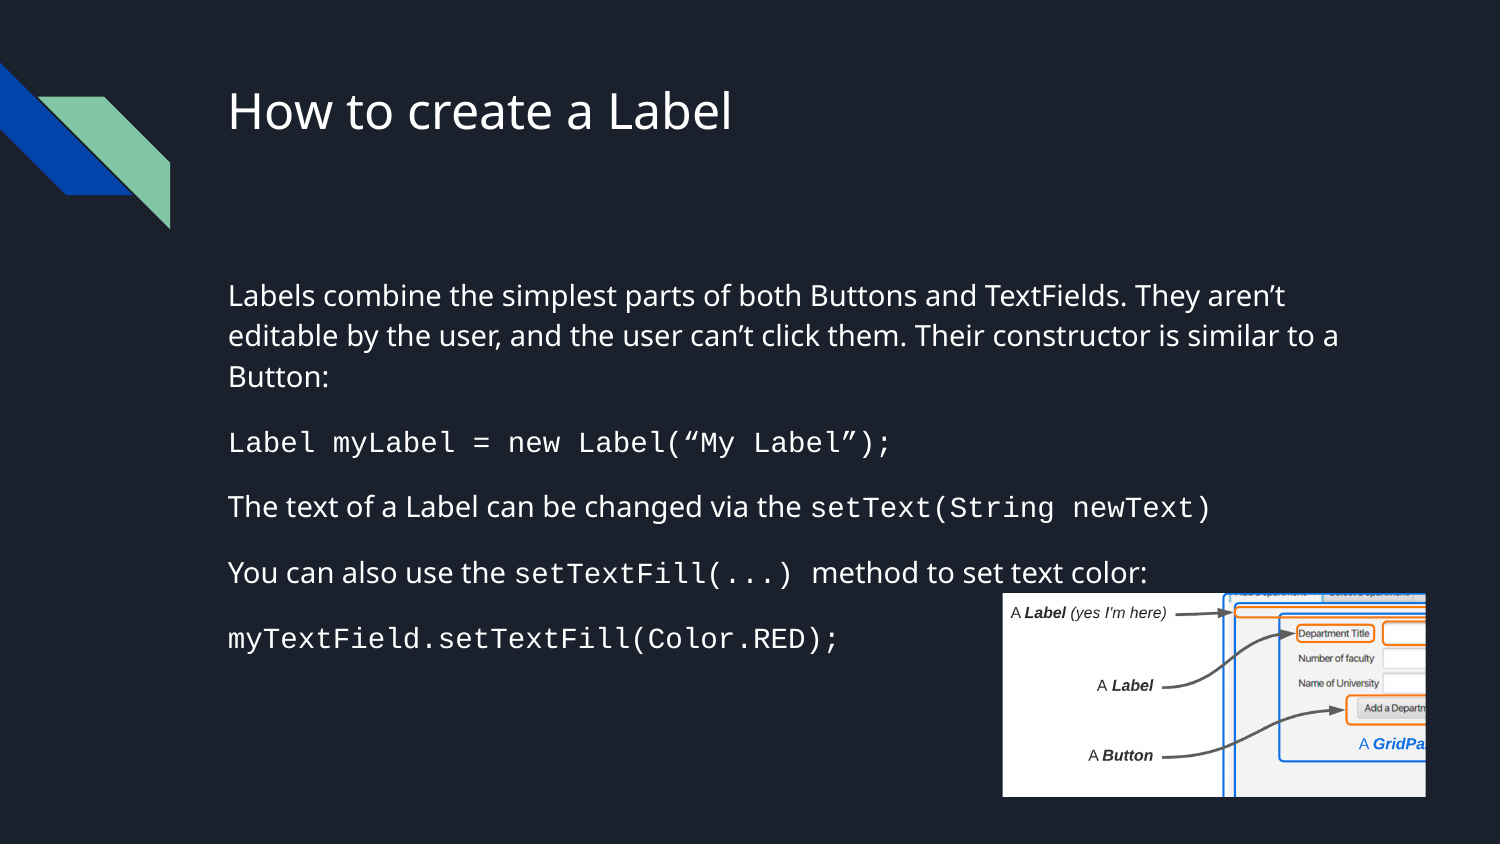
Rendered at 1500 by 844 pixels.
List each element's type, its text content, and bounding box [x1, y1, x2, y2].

list Labels combine the simplest parts of both Buttons and TextFields. They aren’t editable by the user, and the user can’t click them. Their constructor is similar to a Button: Label myLabel = new Label(“My Label”); The text of a Label can be changed via the setText(String newText) You can also use the setTextFill(...) method to set text color: myTextField.setTextFill(Color.RED); [212, 257, 1368, 735]
picture [1002, 593, 1426, 798]
title How to create a Label [212, 64, 1368, 215]
